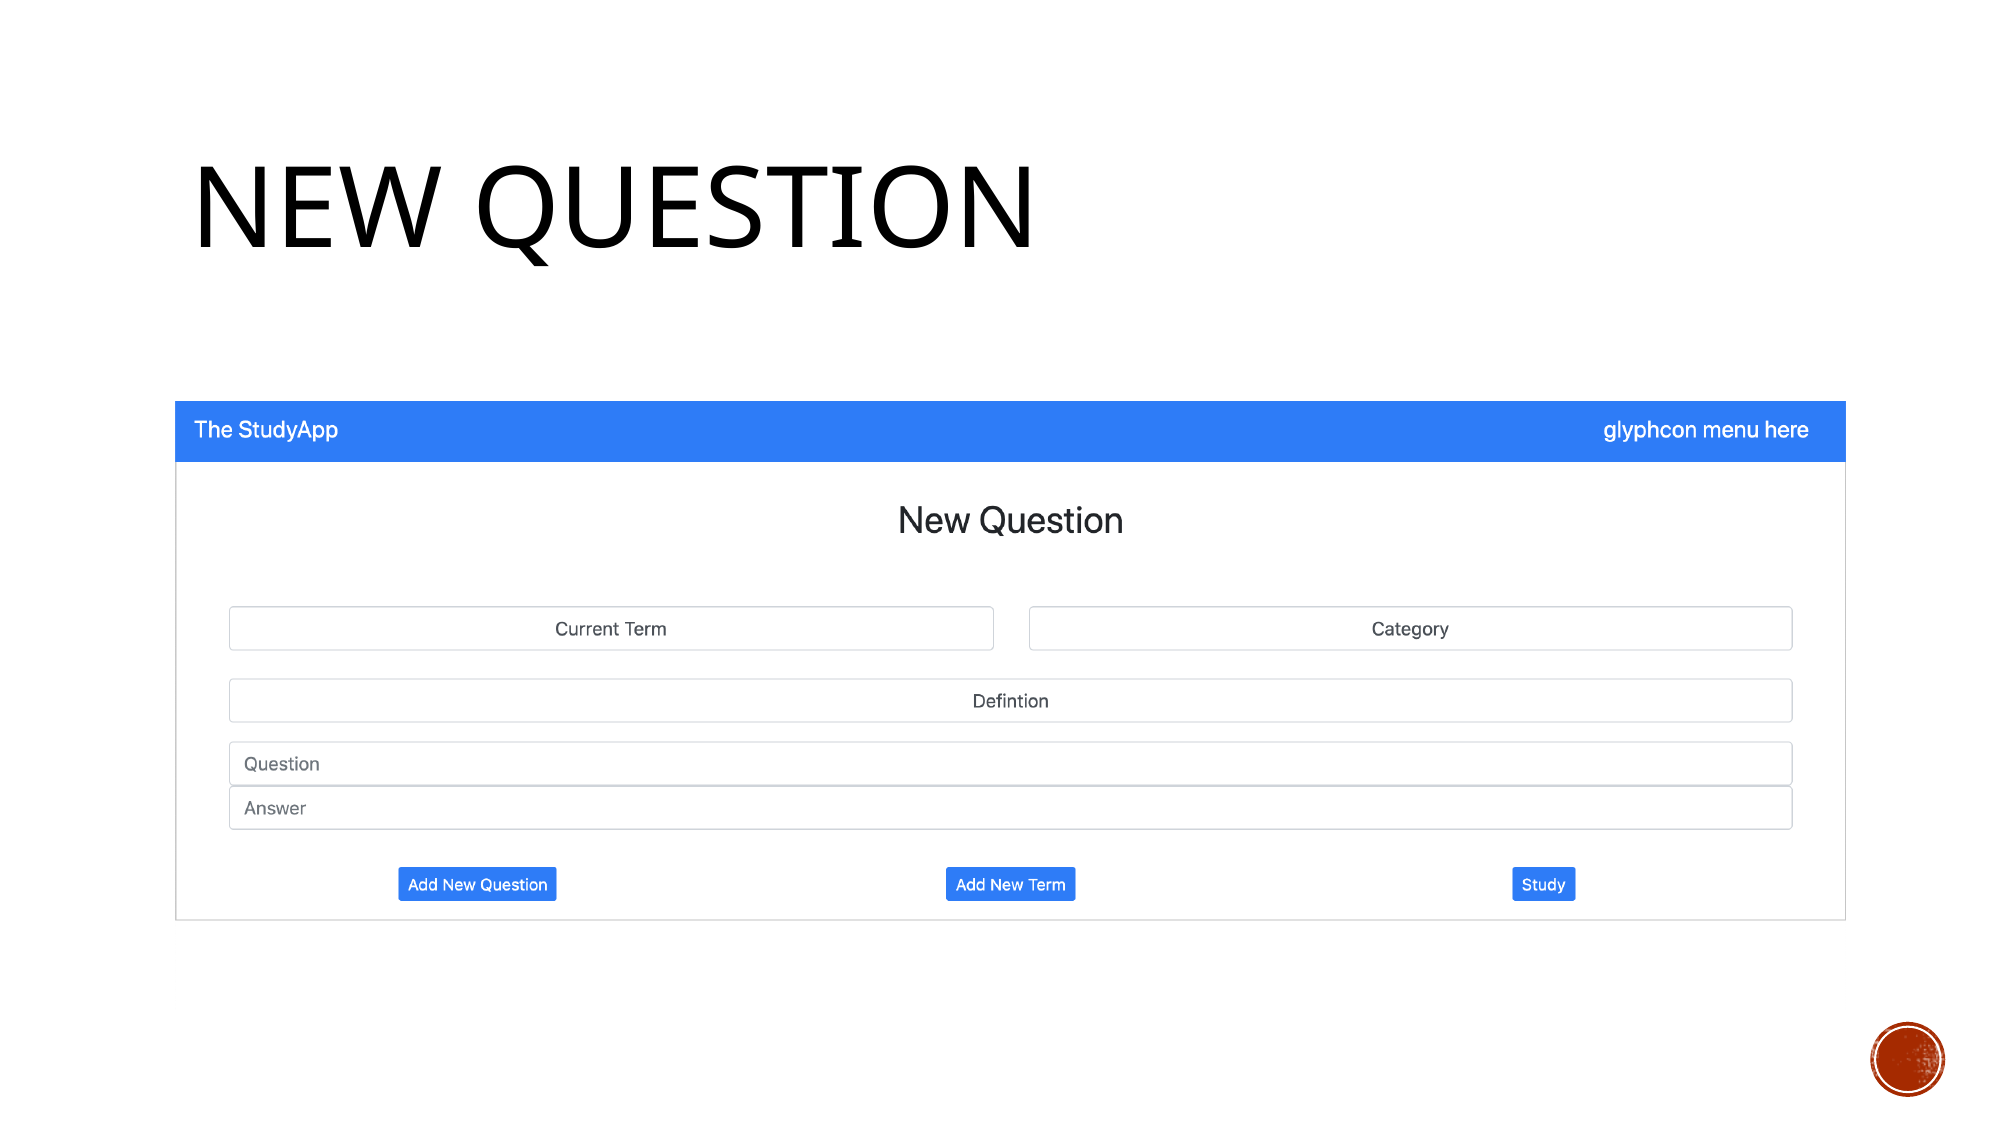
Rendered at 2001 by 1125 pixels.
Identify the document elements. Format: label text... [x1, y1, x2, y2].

title New Question [175, 79, 1826, 344]
picture [175, 402, 1846, 1008]
